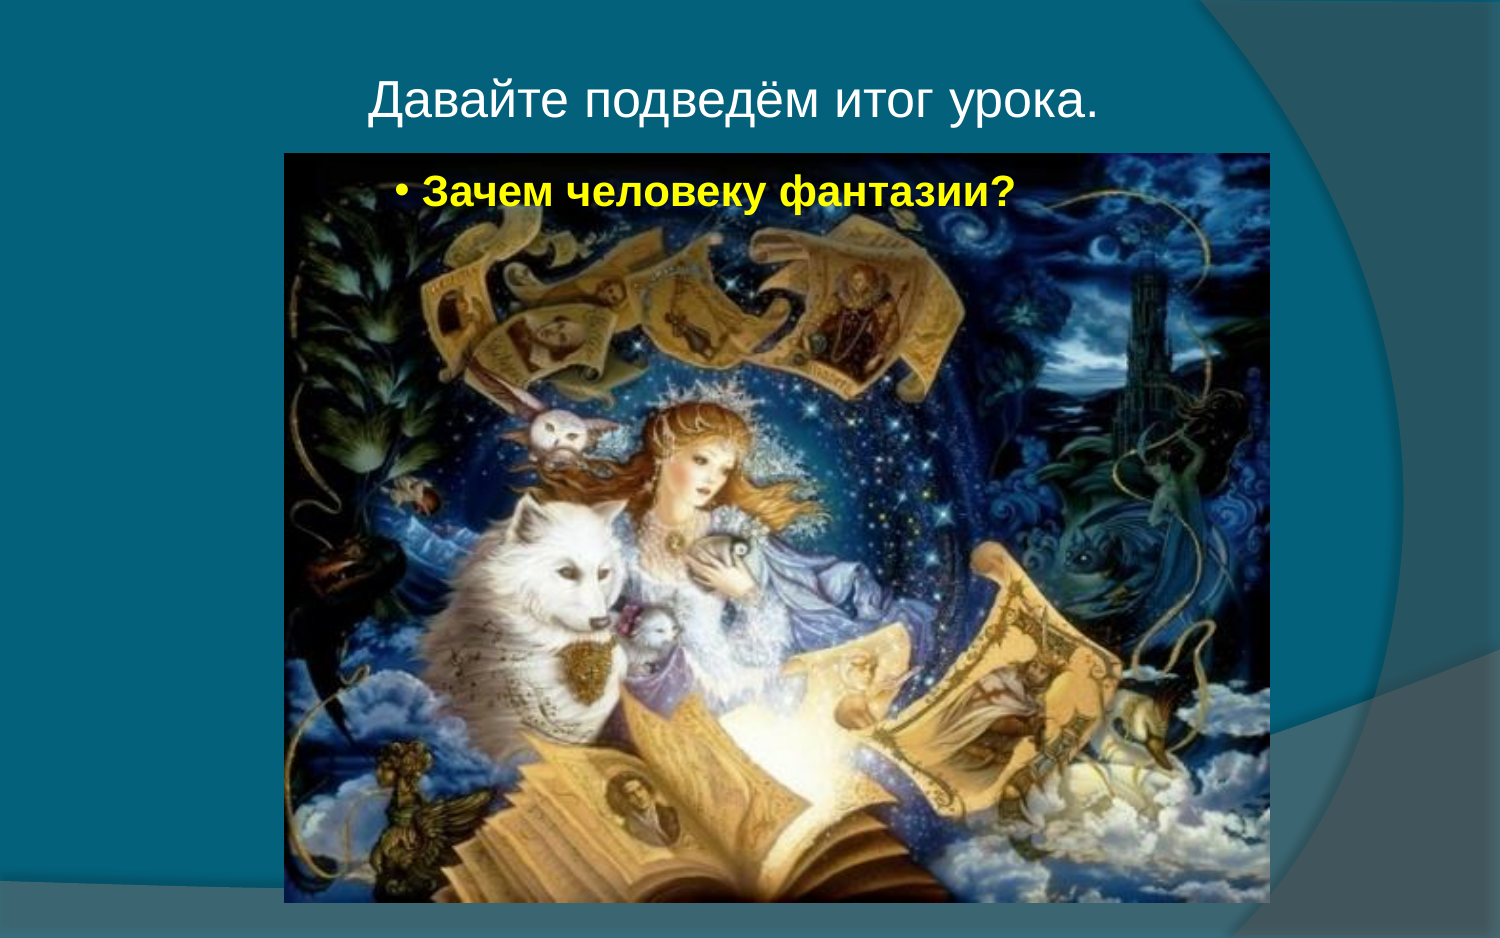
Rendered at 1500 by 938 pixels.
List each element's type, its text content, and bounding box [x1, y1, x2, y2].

picture [284, 154, 1270, 903]
text_box Давайте подведём итог урока. [354, 58, 1114, 135]
